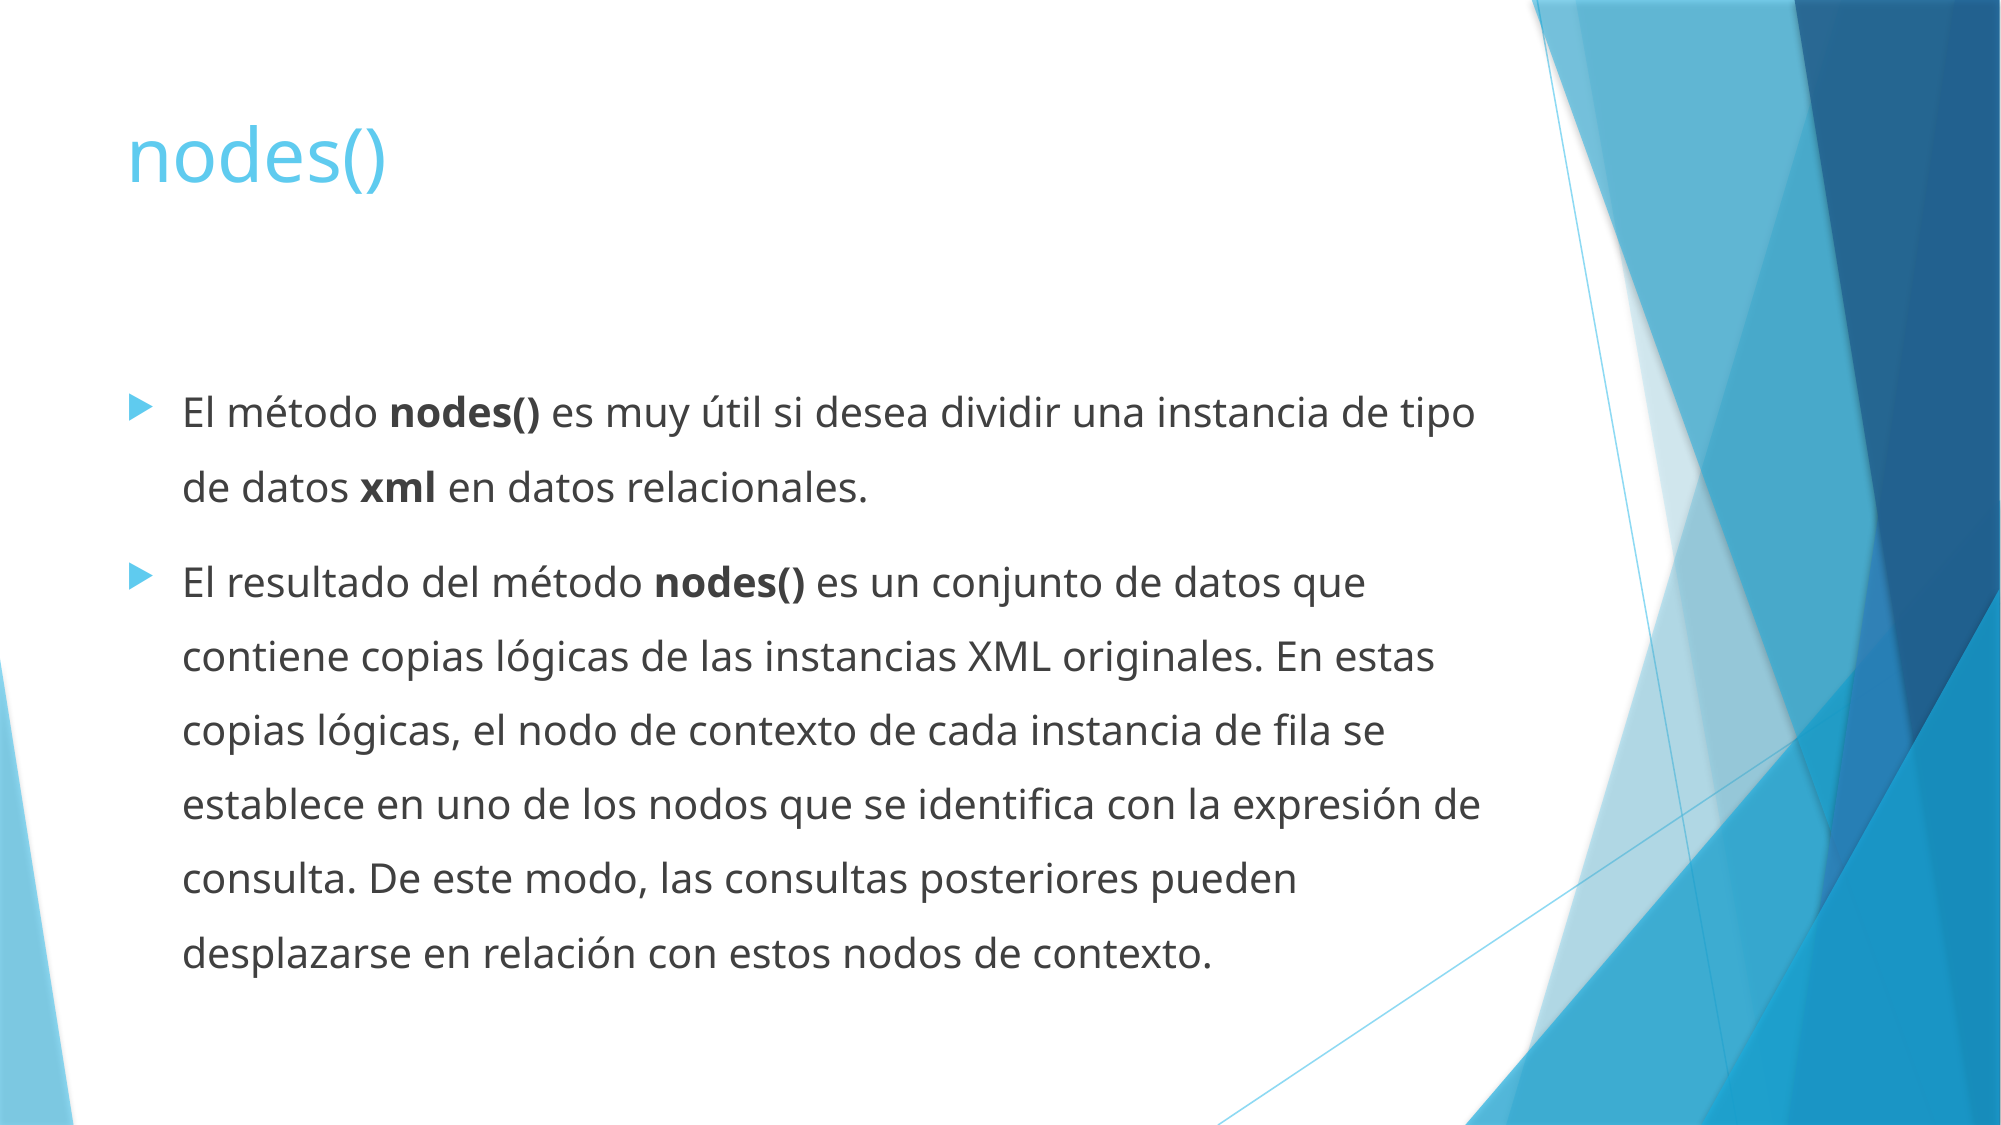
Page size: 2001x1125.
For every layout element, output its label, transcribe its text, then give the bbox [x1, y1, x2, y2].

list El método nodes() es muy útil si desea dividir una instancia de tipo de datos xml en datos relacionales. El resultado del método nodes() es un conjunto de datos que contiene copias lógicas de las instancias XML originales. En estas copias lógicas, el nodo de contexto de cada instancia de fila se establece en uno de los nodos que se identifica con la expresión de consulta. De este modo, las consultas posteriores pueden desplazarse en relación con estos nodos de contexto. [111, 354, 1522, 992]
title nodes() [111, 99, 1522, 317]
